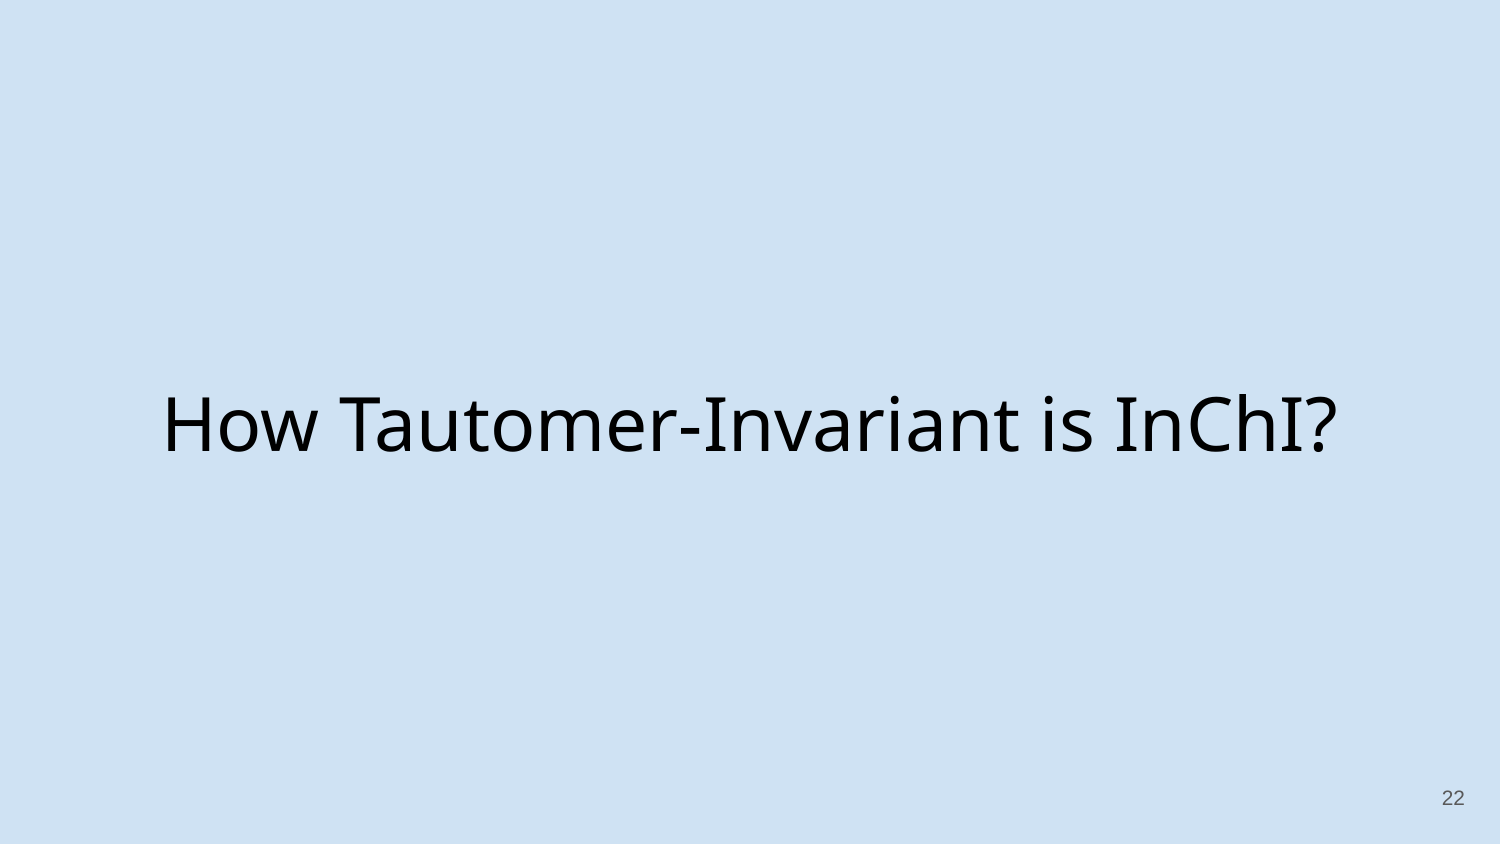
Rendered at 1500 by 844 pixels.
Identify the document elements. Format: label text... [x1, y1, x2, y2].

title How Tautomer-Invariant is InChI? [51, 352, 1449, 491]
slide_number ‹#› [1389, 764, 1480, 830]
